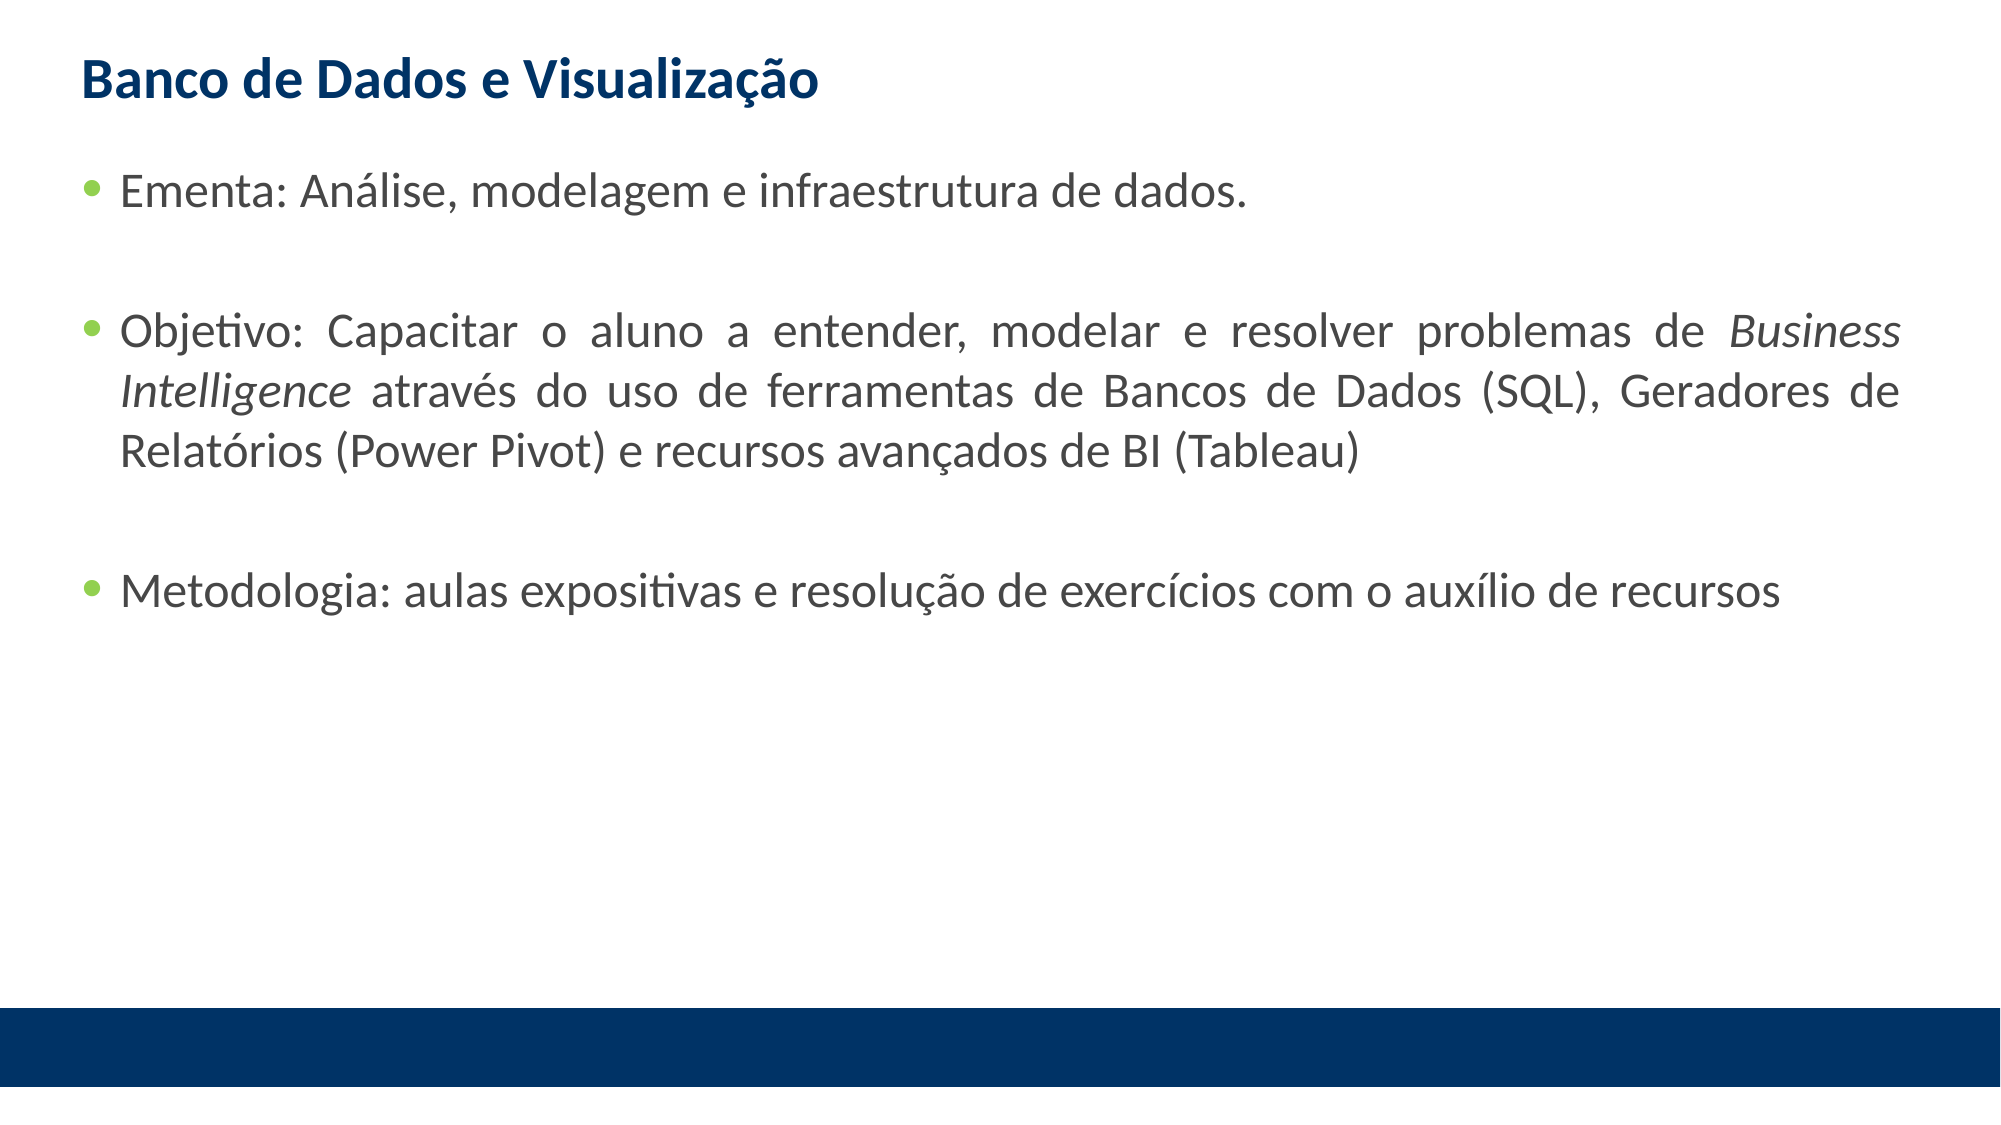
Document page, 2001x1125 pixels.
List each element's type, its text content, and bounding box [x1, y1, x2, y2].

list Ementa: Análise, modelagem e infraestrutura de dados. Objetivo: Capacitar o aluno a entender, modelar e resolver problemas de Business Intelligence através do uso de ferramentas de Bancos de Dados (SQL), Geradores de Relatórios (Power Pivot) e recursos avançados de BI (Tableau) Metodologia: aulas expositivas e resolução de exercícios com o auxílio de recursos [66, 149, 1917, 1001]
title Banco de Dados e Visualização [66, 12, 1917, 138]
